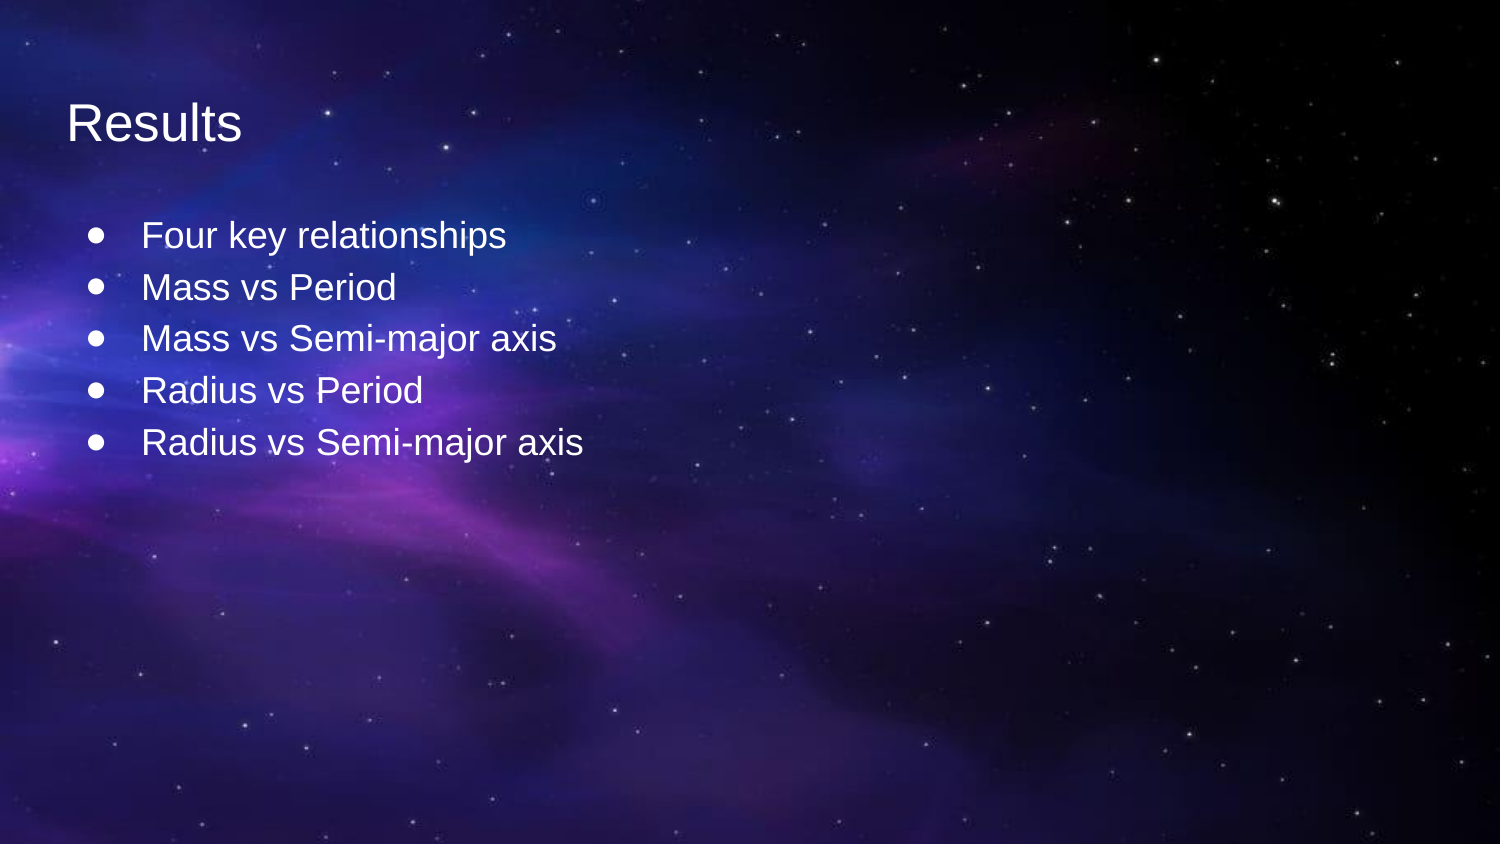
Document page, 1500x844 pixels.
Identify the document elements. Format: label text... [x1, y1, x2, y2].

picture [0, 0, 1500, 844]
title Results [51, 72, 1449, 167]
list Four key relationships Mass vs Period Mass vs Semi-major axis Radius vs Period Radius vs Semi-major axis [51, 189, 1449, 750]
